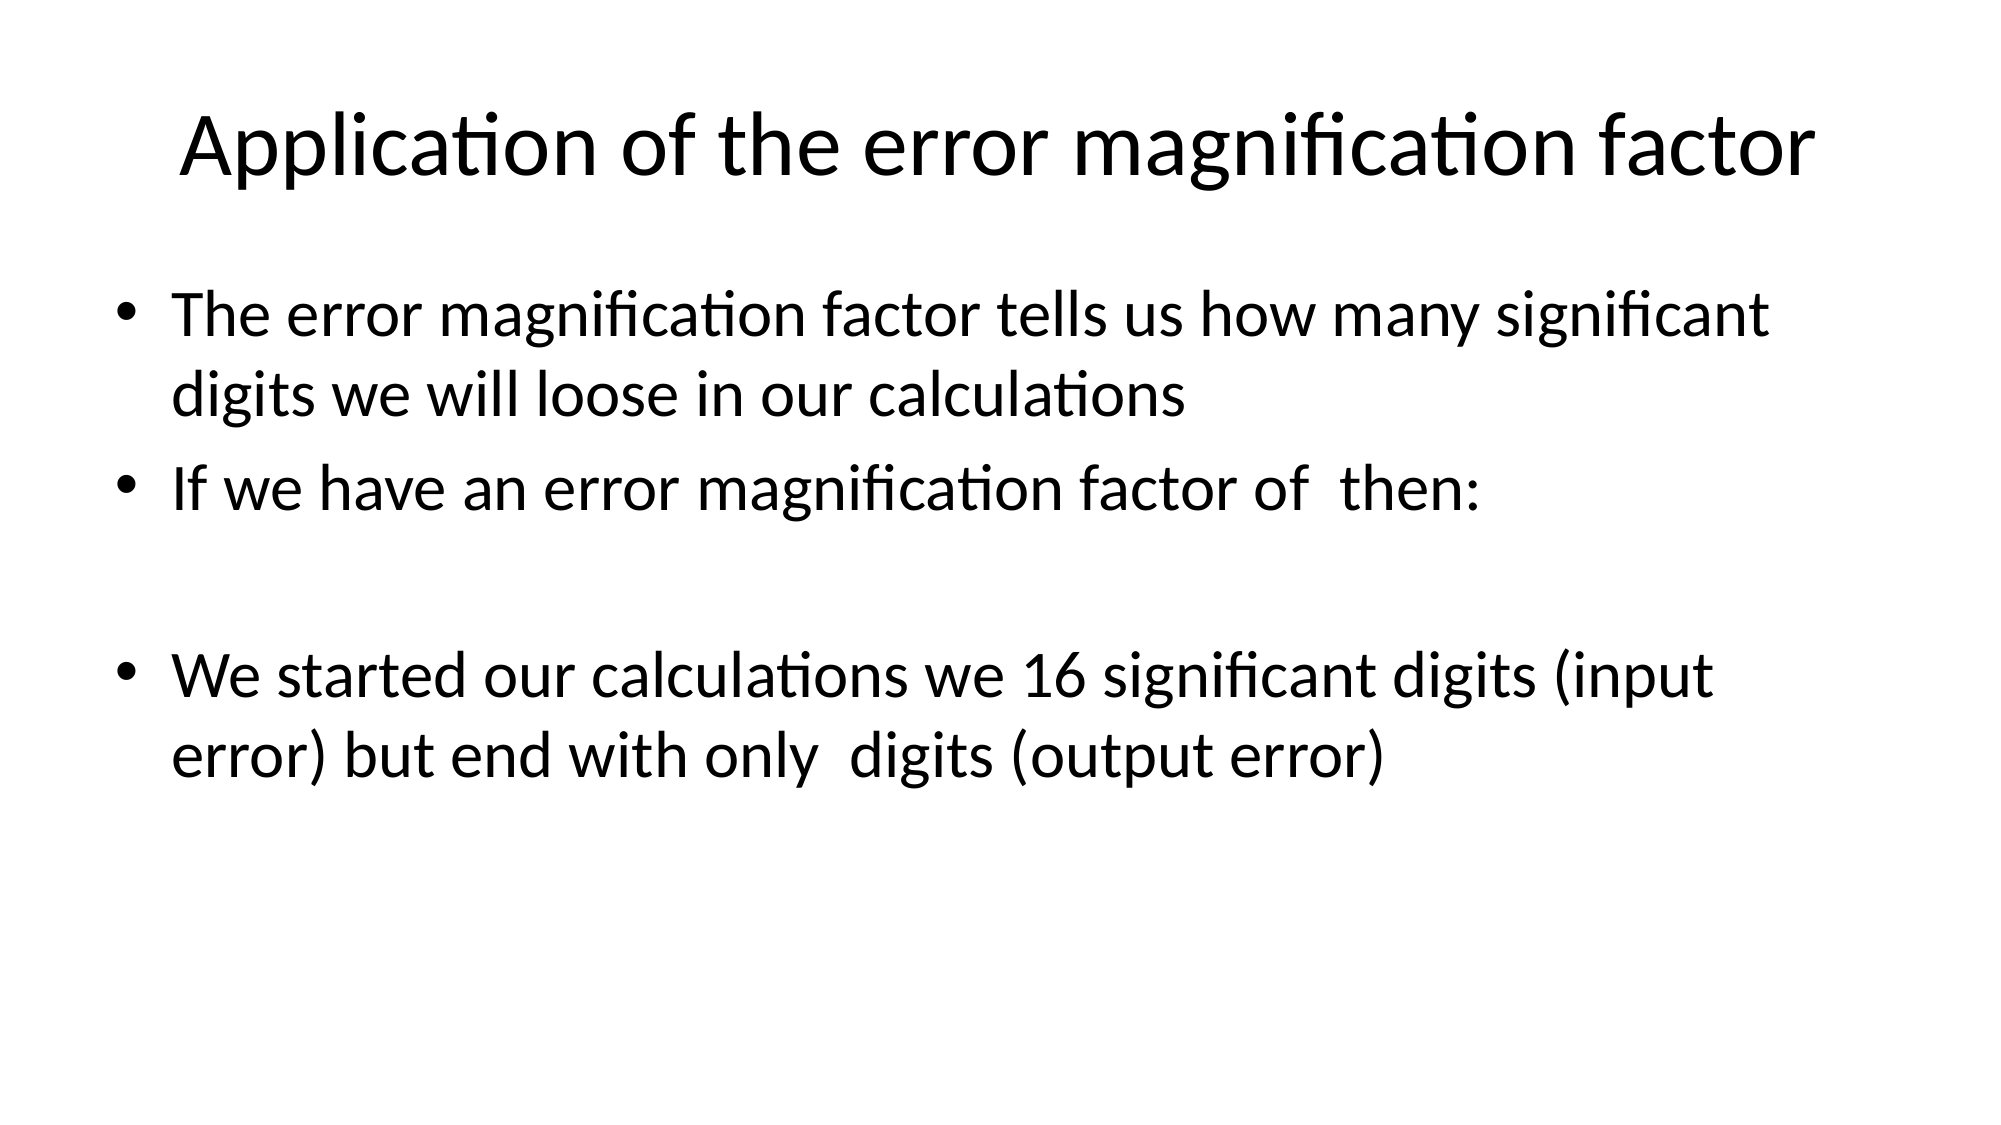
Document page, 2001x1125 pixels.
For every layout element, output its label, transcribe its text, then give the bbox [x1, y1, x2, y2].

title Application of the error magnification factor [99, 45, 1900, 233]
